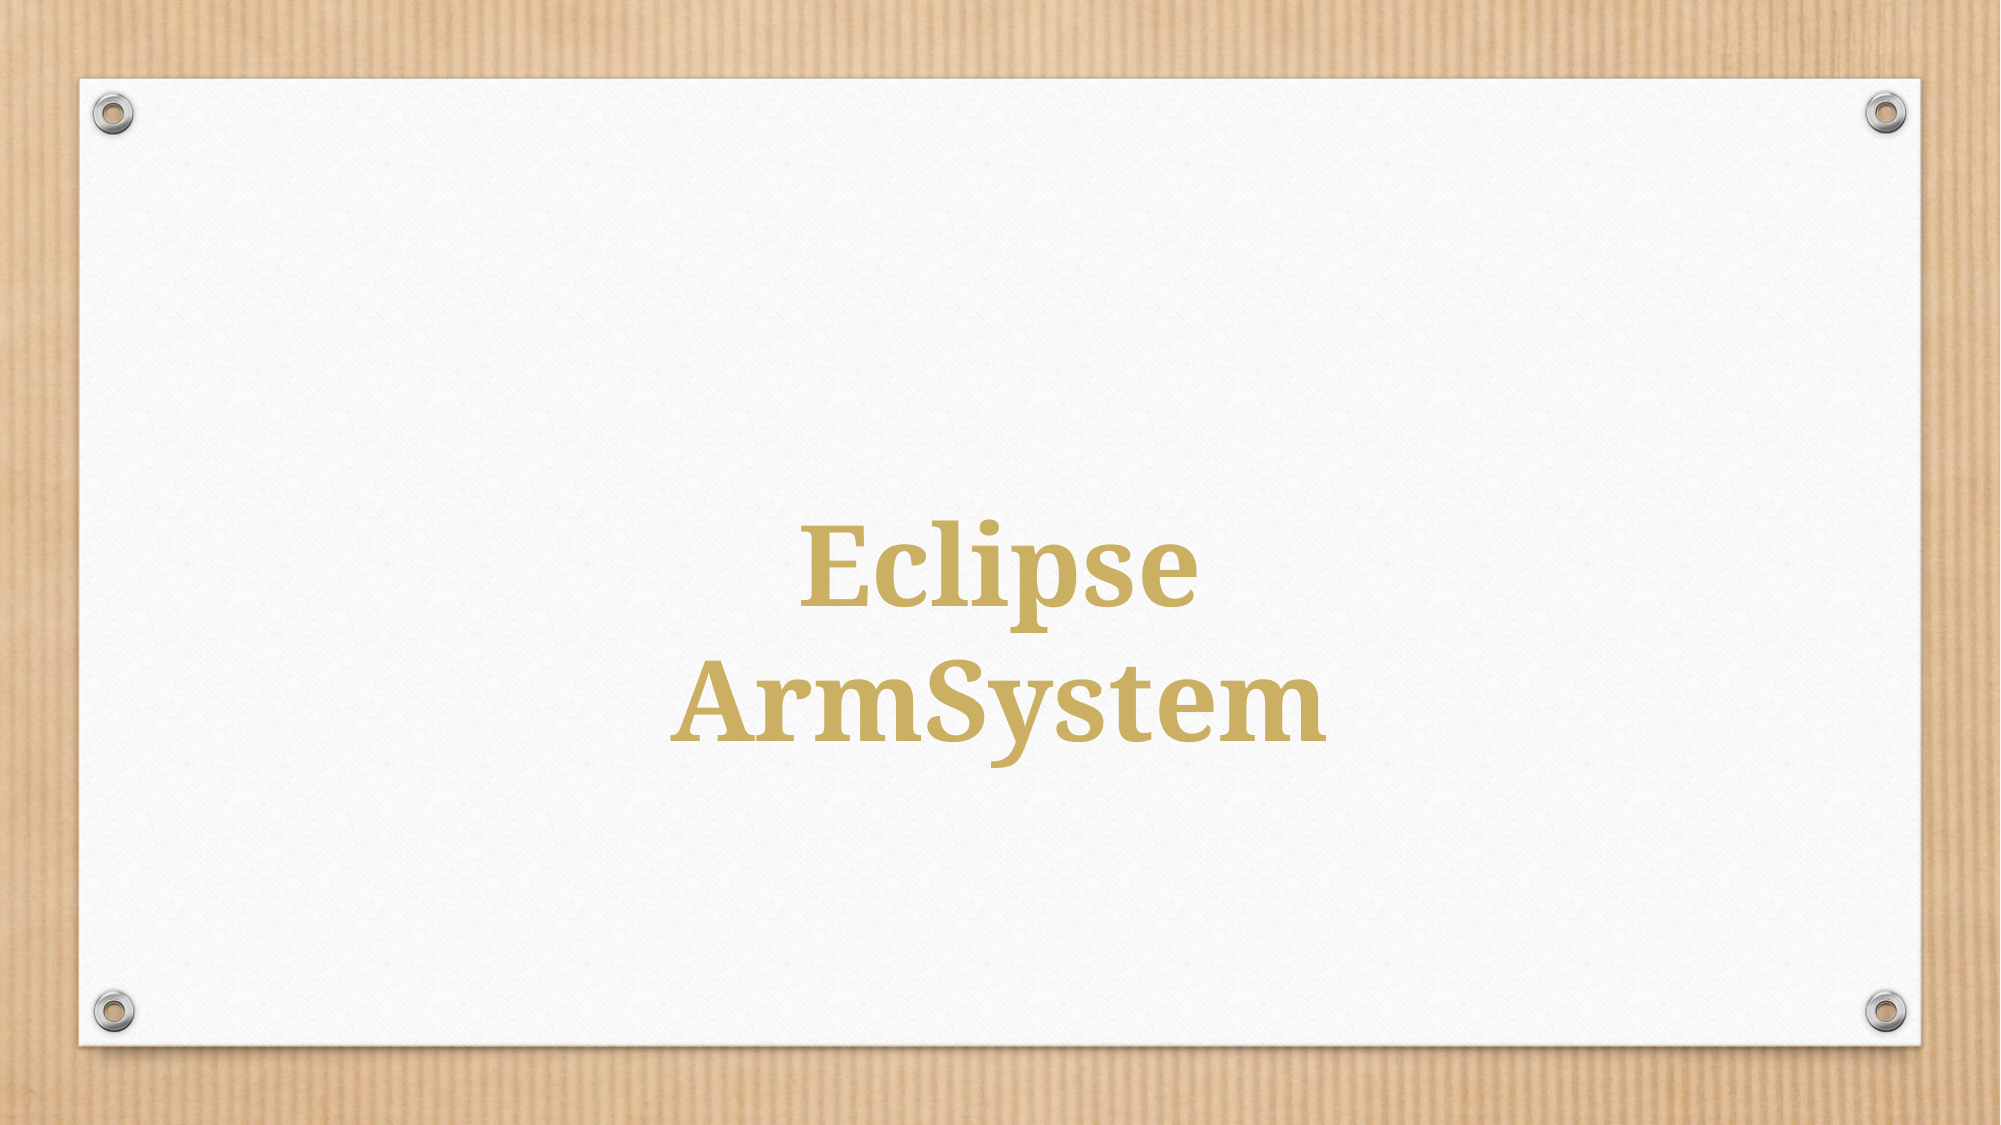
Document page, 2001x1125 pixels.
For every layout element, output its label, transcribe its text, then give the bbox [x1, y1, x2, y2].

picture [0, 0, 2001, 1125]
text_box Eclipse ArmSystem [655, 486, 1345, 772]
